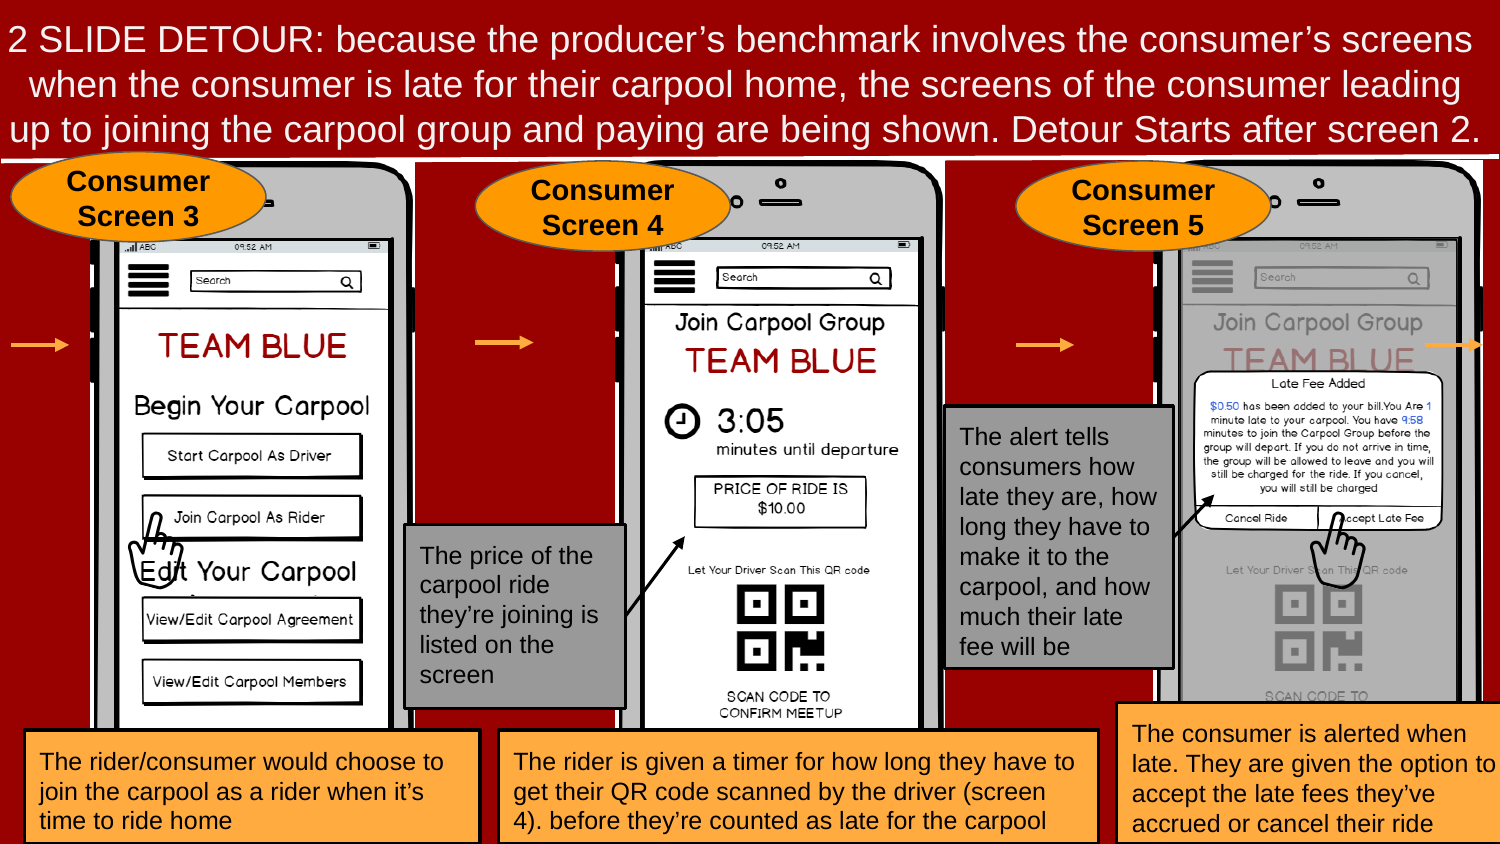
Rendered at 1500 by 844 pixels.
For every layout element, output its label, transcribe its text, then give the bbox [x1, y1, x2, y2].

text_box The rider/consumer would choose to join the carpool as a rider when it’s time to ride home [24, 729, 481, 844]
text_box Consumer Screen 4 [475, 169, 610, 252]
text_box The alert tells consumers how late they are, how long they have to make it to the carpool, and how much their late fee will be [949, 405, 1148, 669]
text_box Consumer Screen 5 [1015, 169, 1148, 252]
text_box The price of the carpool ride they’re joining is listed on the screen [419, 524, 610, 709]
text_box The rider is given a timer for how long they have to get their QR code scanned by the driver (screen 4). before they’re counted as late for the carpool [498, 729, 1099, 844]
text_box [0, 156, 1500, 162]
text_box 2 SLIDE DETOUR: because the producer’s benchmark involves the consumer’s screens when the consumer is late for their carpool home, the screens of the consumer leading up to joining the carpool group and paying are being shown. Detour Starts after screen 2. [0, 0, 1500, 155]
text_box The consumer is alerted when late. They are given the option to accept the late fees they’ve accrued or cancel their ride [1116, 702, 1500, 844]
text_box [624, 535, 686, 617]
picture [1153, 160, 1484, 815]
text_box Consumer Screen 3 [10, 169, 84, 238]
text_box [1173, 494, 1215, 538]
picture [89, 161, 415, 814]
picture [615, 160, 945, 815]
